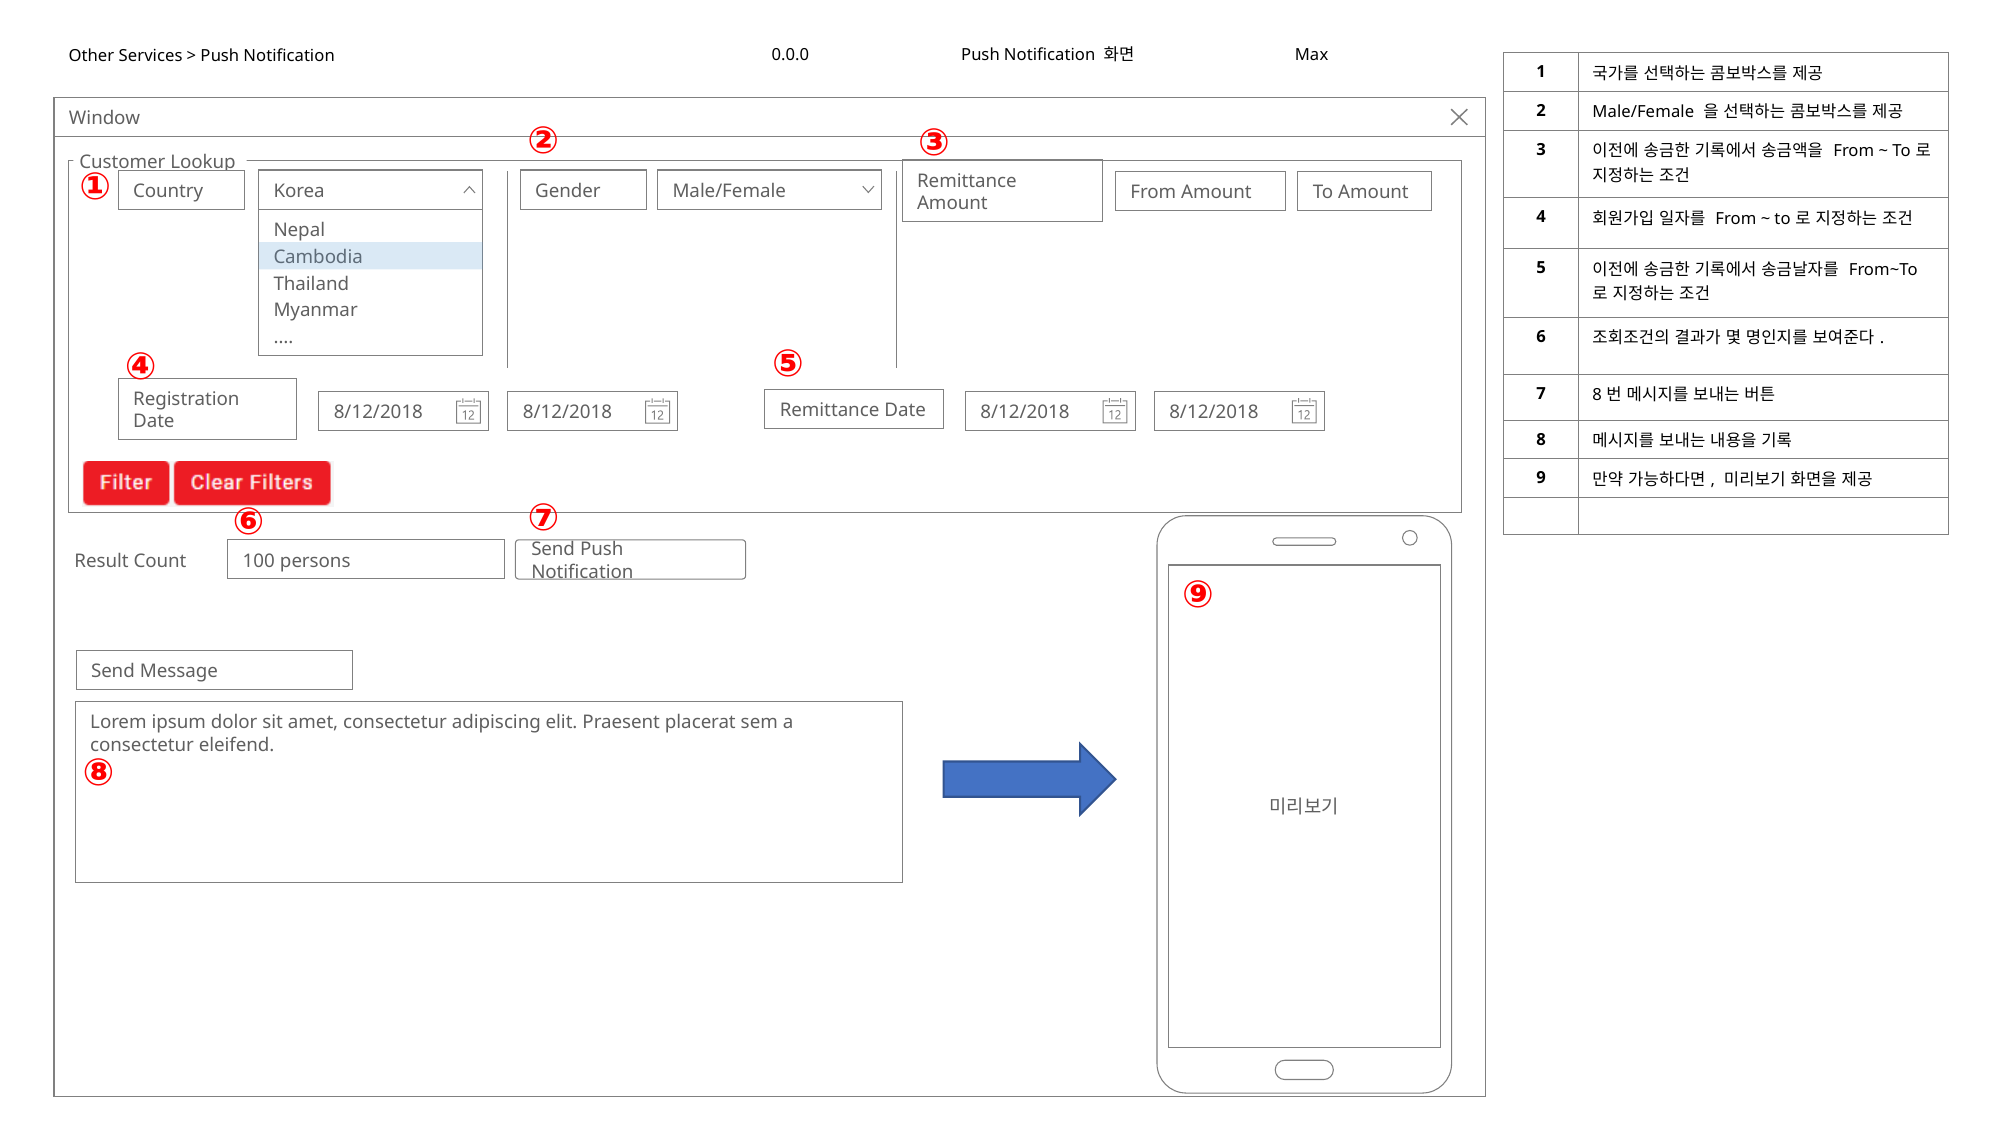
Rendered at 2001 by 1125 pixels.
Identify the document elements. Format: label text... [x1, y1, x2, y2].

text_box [62, 539, 505, 580]
table_cell 메시지를 보내는 내용을 기록 [1579, 421, 1948, 458]
picture [82, 461, 334, 508]
table_cell Male/Female 을 선택하는 콤보박스를 제공 [1579, 92, 1948, 130]
table_cell [1504, 498, 1578, 534]
text_box Max [1280, 36, 1344, 72]
table_cell 9 [1504, 459, 1578, 497]
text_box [507, 391, 678, 431]
table_cell 7 [1504, 375, 1578, 420]
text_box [258, 169, 483, 357]
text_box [318, 391, 489, 431]
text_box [657, 169, 882, 210]
table_cell 회원가입 일자를 From ~ to로 지정하는 조건 [1579, 198, 1948, 248]
table_cell [1579, 498, 1948, 534]
table_cell 6 [1504, 318, 1578, 374]
table_cell 8번 메시지를 보내는 버튼 [1579, 375, 1948, 420]
table_cell 이전에 송금한 기록에서 송금날자를 From~To로 지정하는 조건 [1579, 249, 1948, 317]
text_box Push Notification 화면 [946, 36, 1150, 72]
table_cell 8 [1504, 421, 1578, 458]
table_cell 만약 가능하다면, 미리보기 화면을 제공 [1579, 459, 1948, 497]
table_cell 5 [1504, 249, 1578, 317]
table_header 1 [1504, 53, 1578, 91]
table_cell 4 [1504, 198, 1578, 248]
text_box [965, 390, 1136, 431]
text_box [53, 97, 1486, 1097]
table_cell 2 [1504, 92, 1578, 130]
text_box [1154, 390, 1325, 431]
table_cell 3 [1504, 131, 1578, 197]
table_header 국가를 선택하는 콤보박스를 제공 [1579, 53, 1948, 91]
text_box Other Services > Push Notification [53, 37, 760, 73]
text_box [68, 148, 1462, 513]
table_cell 조회조건의 결과가 몇 명인지를 보여준다. [1579, 318, 1948, 374]
text_box 0.0.0 [756, 36, 824, 72]
table_cell 이전에 송금한 기록에서 송금액을 From ~ To로 지정하는 조건 [1579, 131, 1948, 197]
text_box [1156, 515, 1452, 1094]
